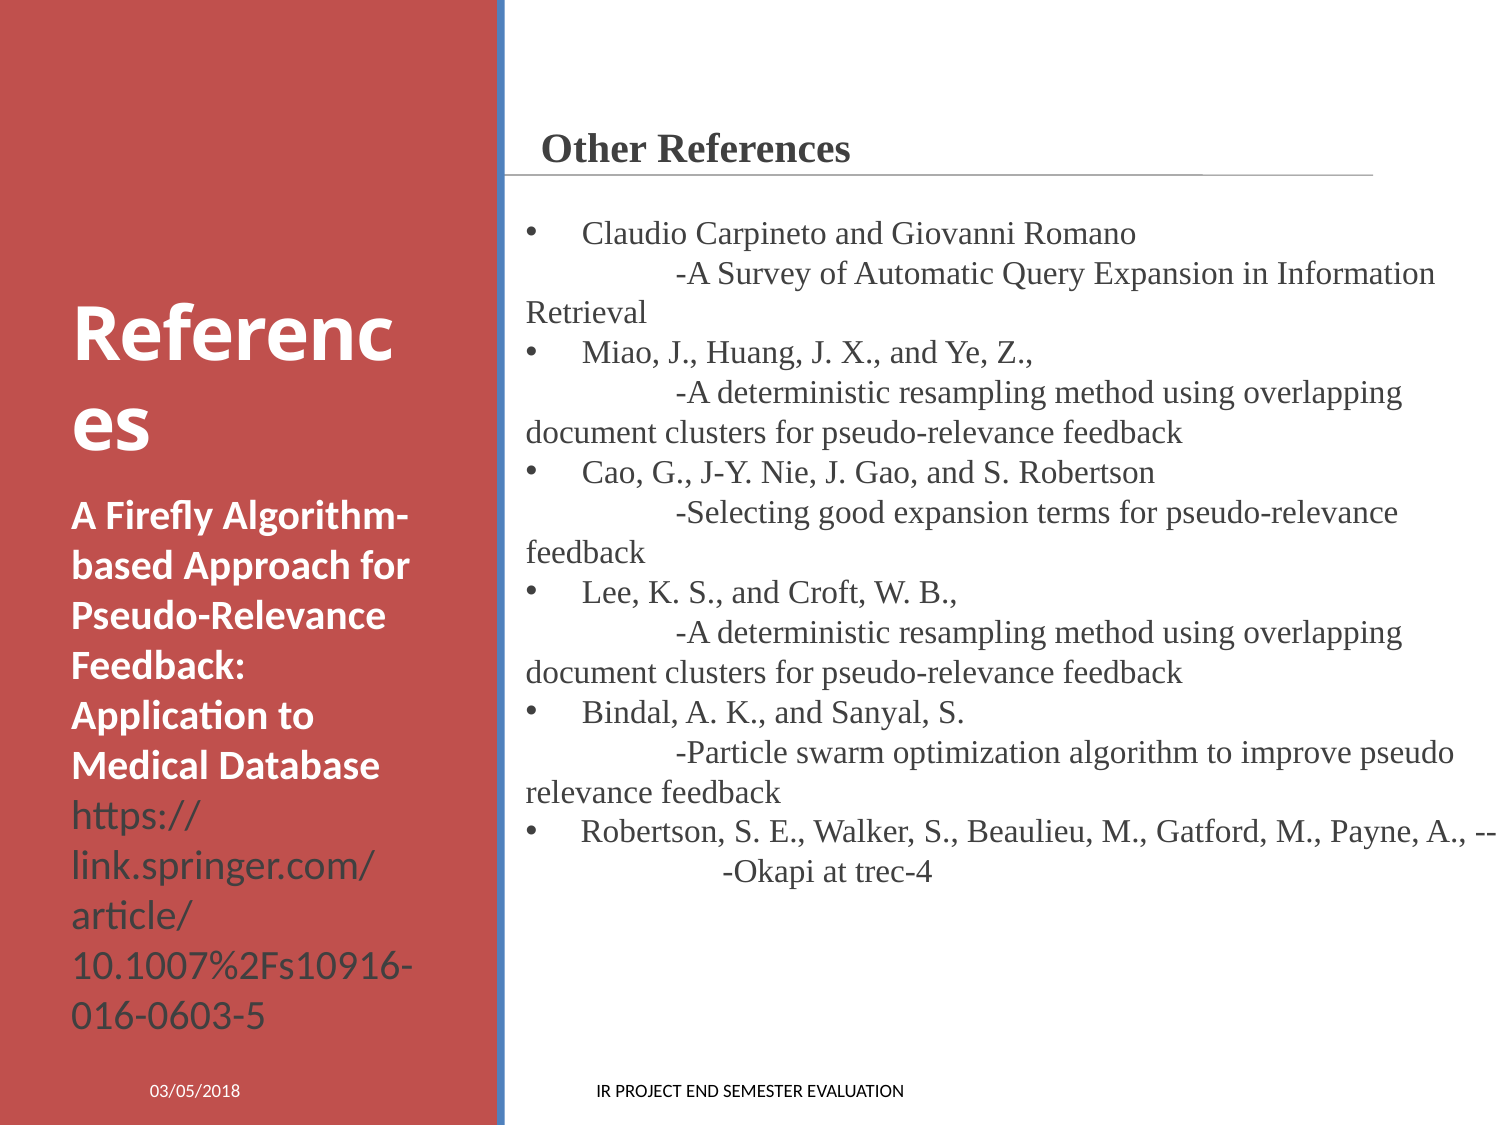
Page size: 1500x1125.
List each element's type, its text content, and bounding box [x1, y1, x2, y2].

text_box 03/05/2018 [134, 1059, 440, 1120]
text_box Other References Claudio Carpineto and Giovanni Romano -A Survey of Automatic Query Expansion in Information Retrieval Miao, J., Huang, J. X., and Ye, Z., -A deterministic resampling method using overlapping document clusters for pseudo-relevance feedback Cao, G., J-Y. Nie, J. Gao, and S. Robertson -Selecting good expansion terms for pseudo-relevance feedback Lee, K. S., and Croft, W. B., -A deterministic resampling method using overlapping document clusters for pseudo-relevance feedback Bindal, A. K., and Sanyal, S. -Particle swarm optimization algorithm to improve pseudo relevance feedback Robertson, S. E., Walker, S., Beaulieu, M., Gatford, M., Payne, A., -- -Okapi at trec-4 [525, 113, 1500, 1090]
text_box References [56, 97, 450, 473]
text_box IR Project End Semester Evaluation [453, 1059, 1047, 1120]
text_box A Firefly Algorithm-based Approach for Pseudo-Relevance Feedback: Application to Medical Database https://link.springer.com/article/10.1007%2Fs10916-016-0603-5 [56, 479, 450, 1035]
